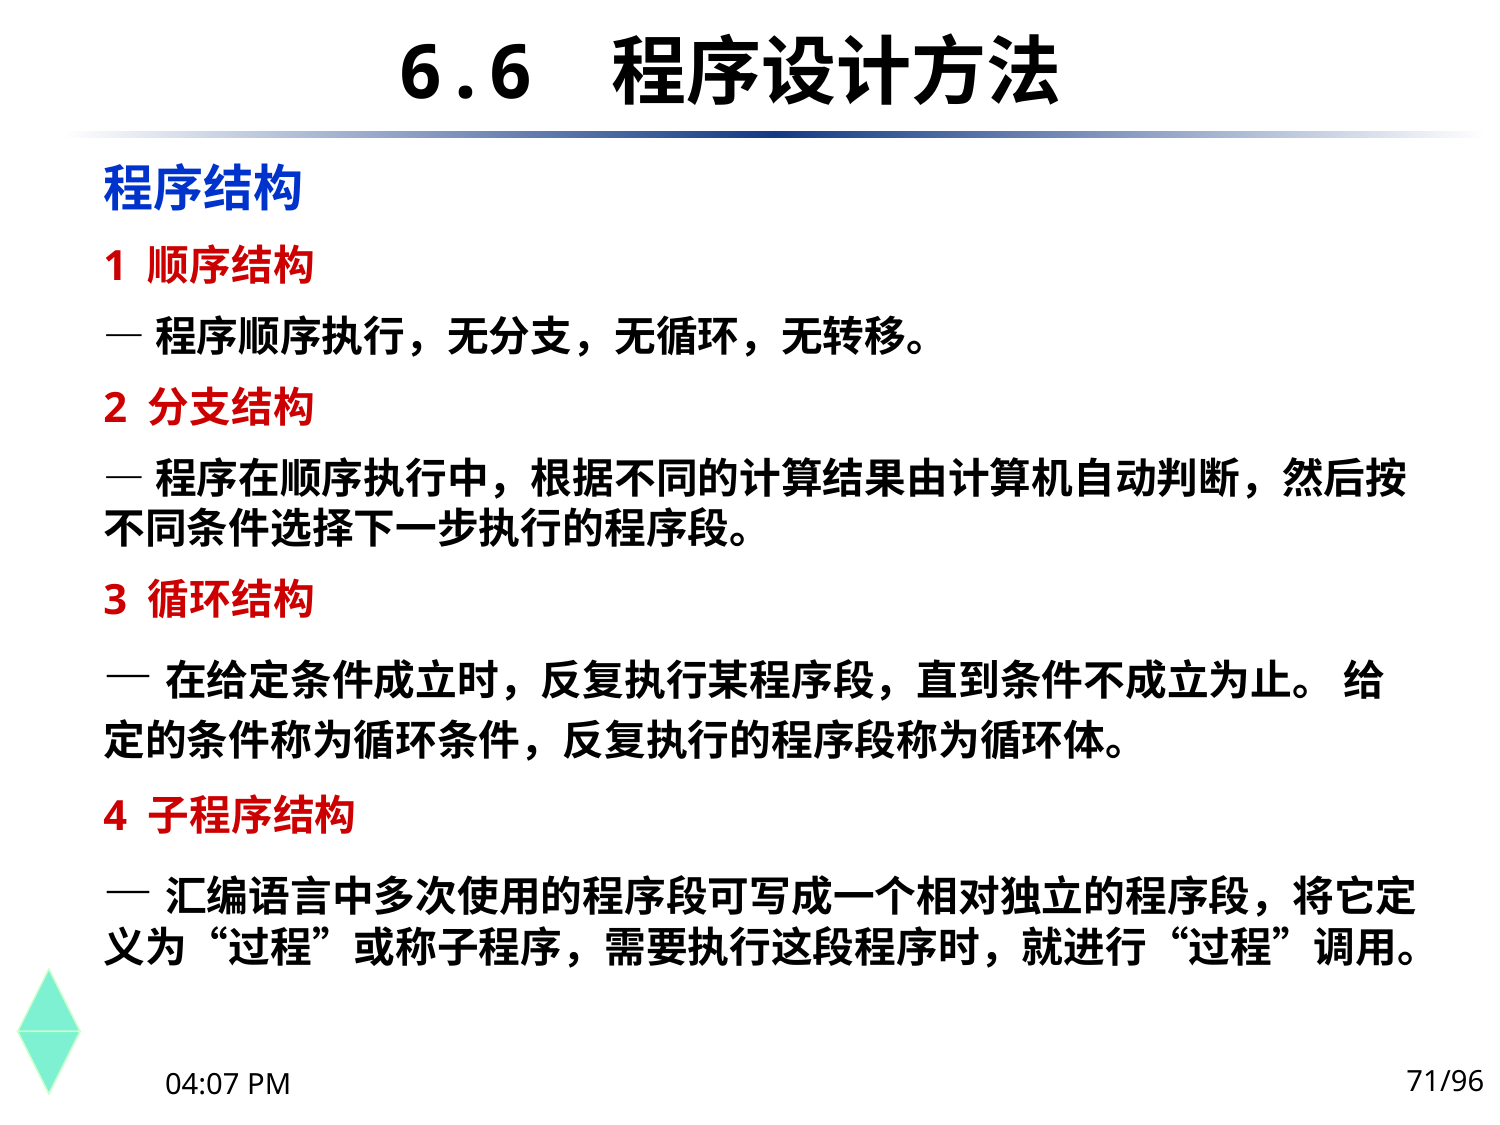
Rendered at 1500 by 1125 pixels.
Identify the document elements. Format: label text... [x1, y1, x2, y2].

text_box 6.6 程序设计方法 [383, 23, 1129, 114]
slide_number 下午10时44分 [149, 1037, 463, 1113]
text_box 程序结构 1 顺序结构 —程序顺序执行，无分支，无循环，无转移。 2 分支结构 —程序在顺序执行中，根据不同的计算结果由计算机自动判断，然后按不同条件选择下一步执行的程序段。 3 循环结构 —在给定条件成立时，反复执行某程序段，直到条件不成立为止。 给定的条件称为循环条件，反复执行的程序段称为循环体。 4 子程序结构 —汇编语言中多次使用的程序段可写成一个相对独立的程序段，将它定义为“过程”或称子程序，需要执行这段程序时，就进行“过程”调用。 [88, 148, 1436, 979]
slide_number 71/96 [1186, 1034, 1500, 1111]
